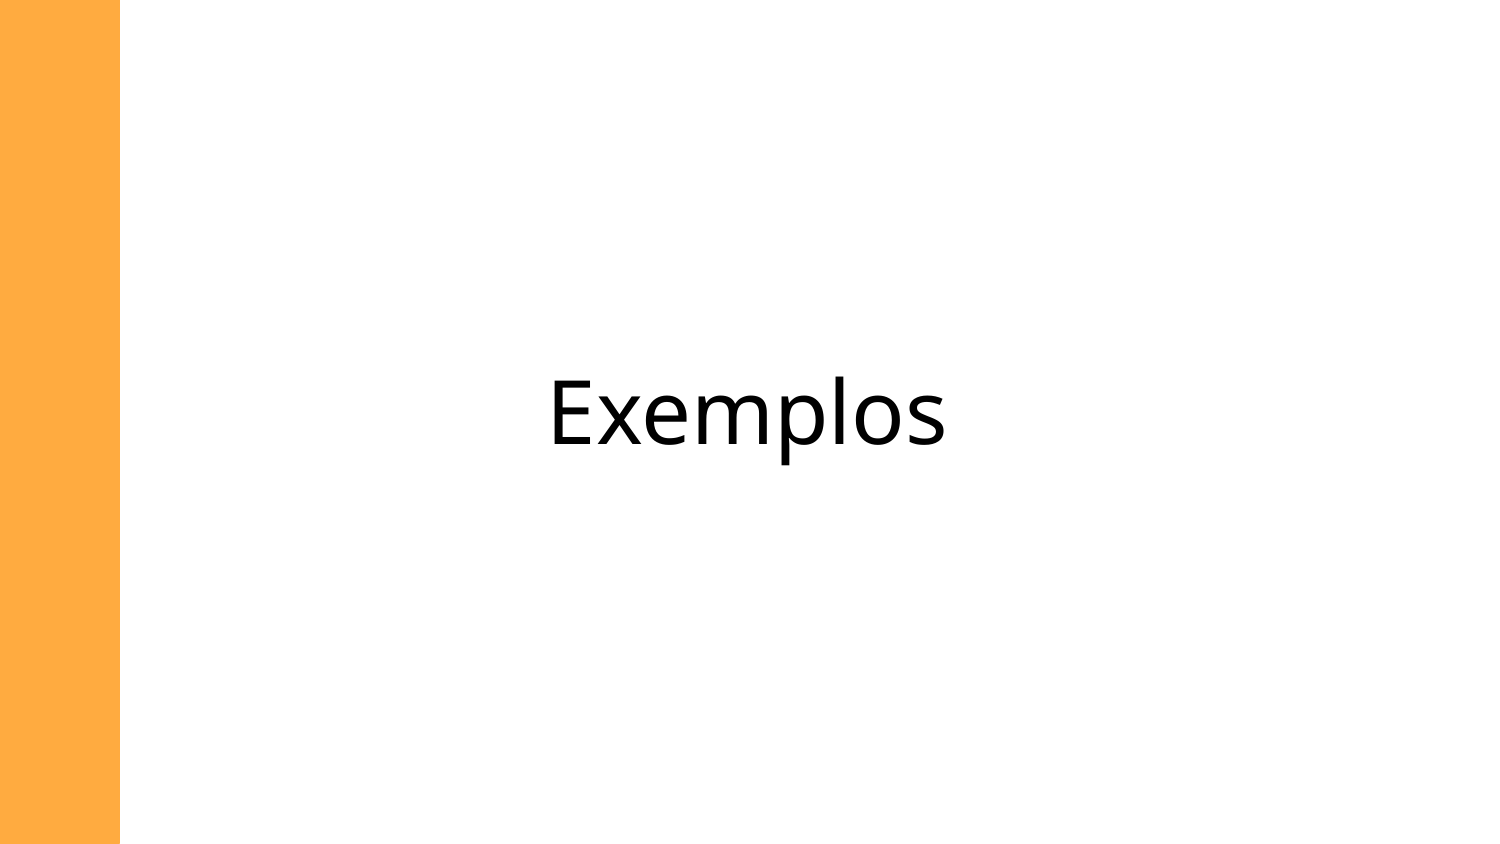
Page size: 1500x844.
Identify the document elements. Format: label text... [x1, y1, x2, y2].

subtitle Exemplos [531, 340, 969, 503]
text_box [0, 0, 119, 844]
